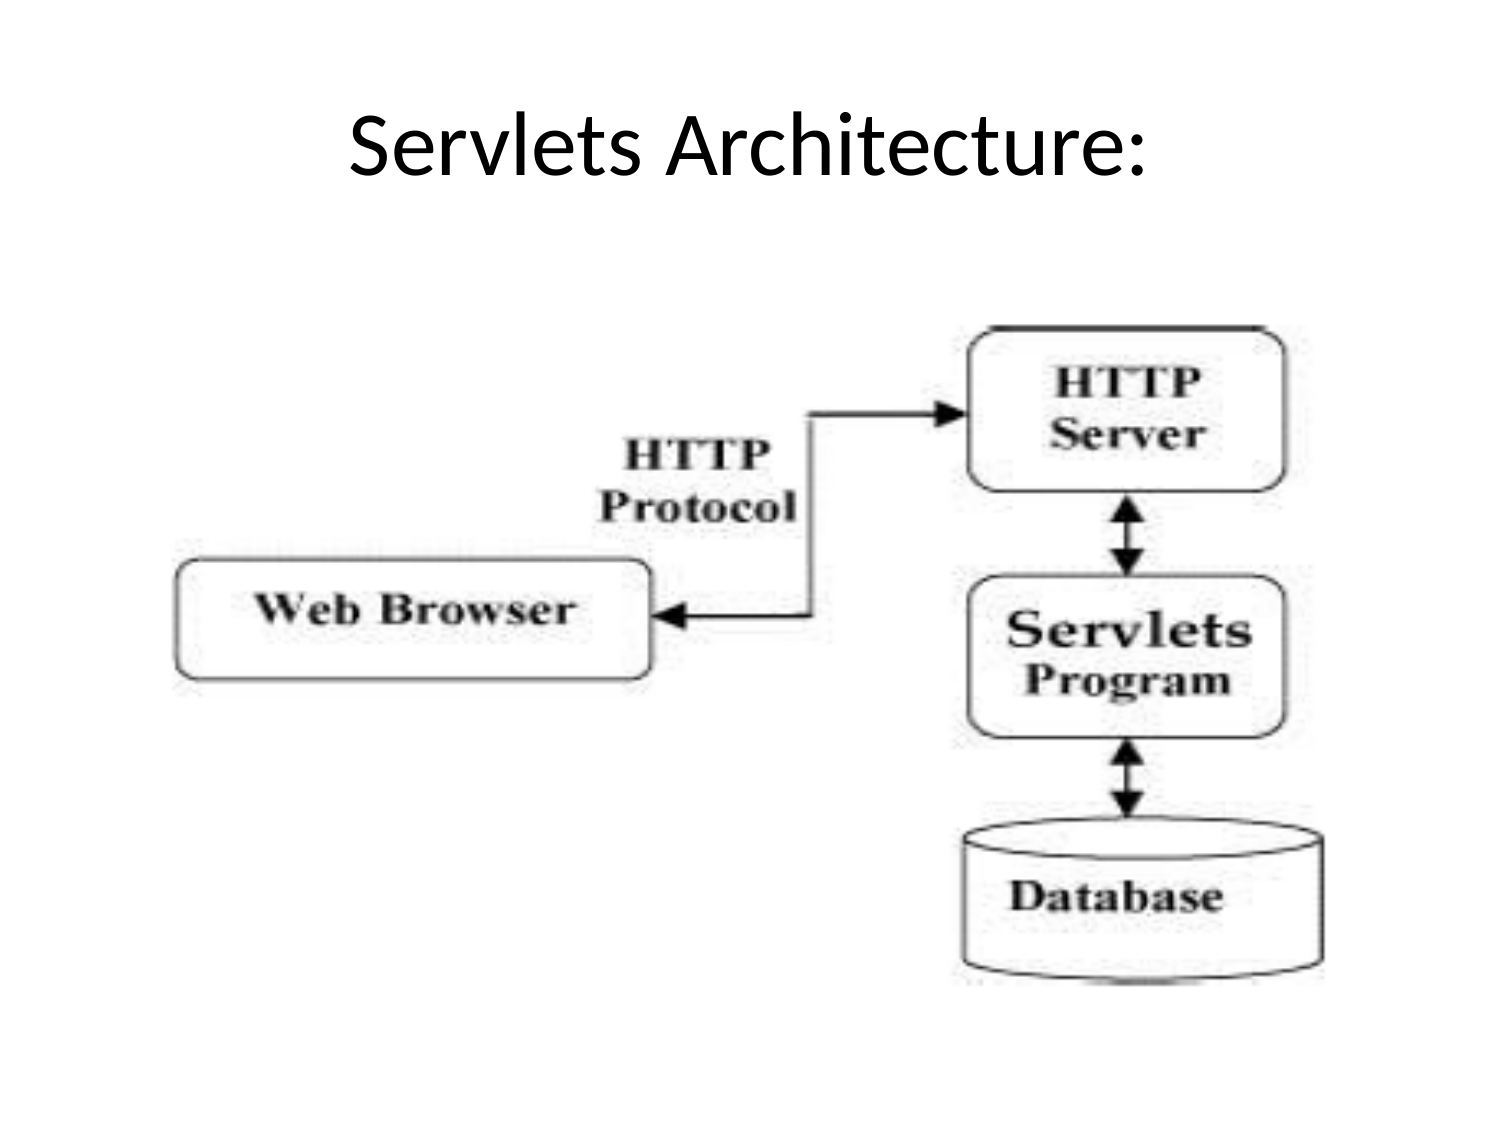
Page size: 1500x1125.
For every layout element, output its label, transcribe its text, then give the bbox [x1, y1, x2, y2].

title Servlets Architecture: [75, 45, 1425, 233]
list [101, 287, 1460, 1013]
